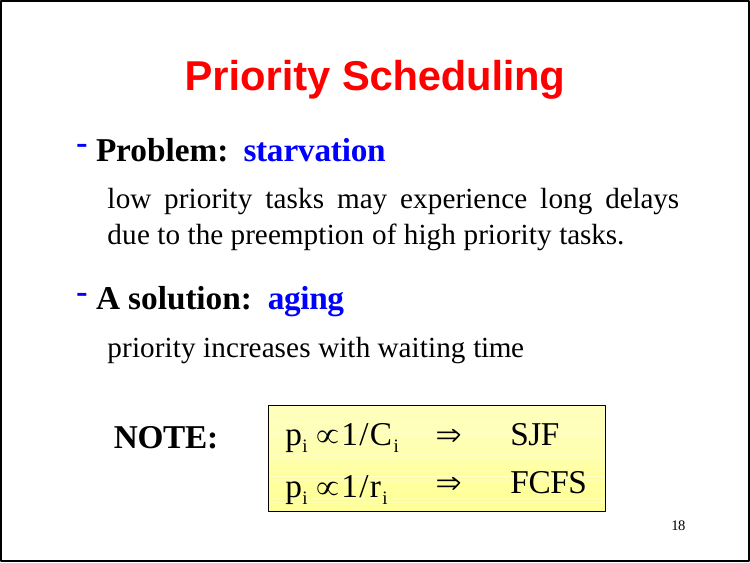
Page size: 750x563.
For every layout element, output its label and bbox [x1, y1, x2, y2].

text_box [0, 1, 749, 562]
text_box [267, 405, 607, 513]
